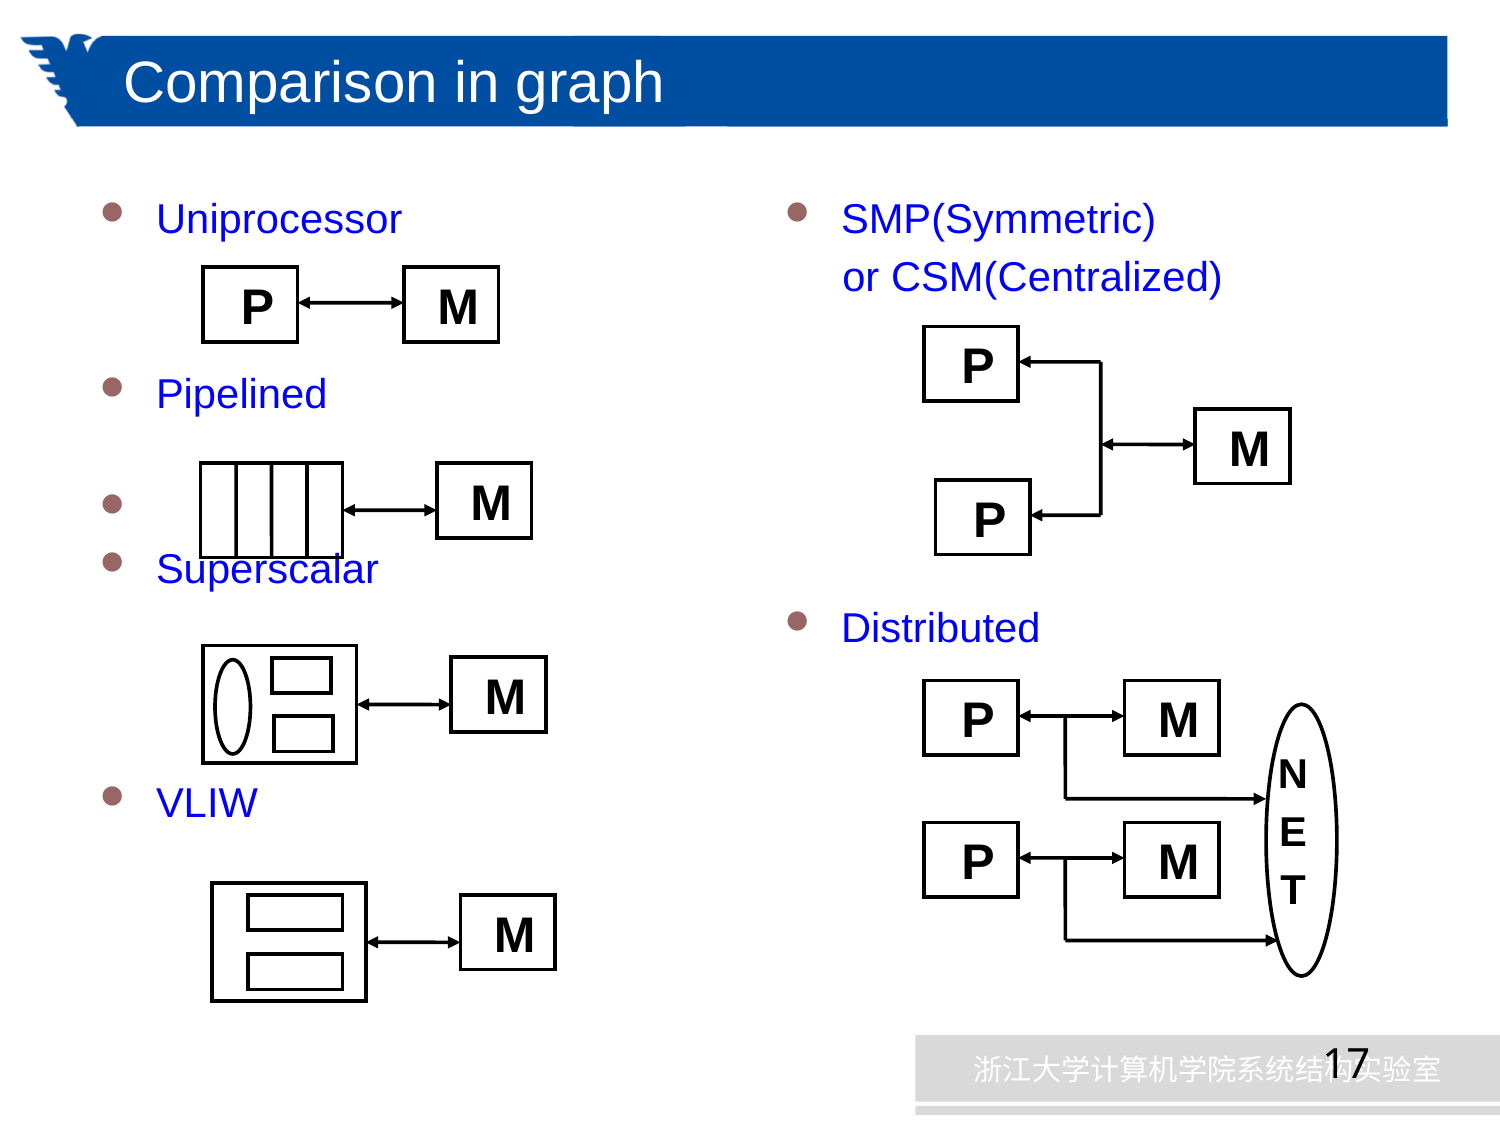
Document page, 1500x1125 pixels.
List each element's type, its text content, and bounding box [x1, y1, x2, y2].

text_box P [203, 267, 298, 342]
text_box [202, 645, 546, 764]
picture [5, 19, 148, 127]
text_box [272, 463, 343, 558]
text_box [237, 463, 271, 558]
list Uniprocessor Pipelined Superscalar VLIW [85, 184, 751, 953]
text_box M [403, 267, 499, 342]
text_box [342, 504, 437, 517]
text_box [923, 680, 1338, 977]
text_box M [436, 463, 532, 538]
text_box SMP(Symmetric) or CSM(Centralized) Distributed [769, 184, 1435, 953]
text_box [297, 296, 404, 309]
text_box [923, 326, 1290, 559]
title Comparison in graph [108, 38, 1406, 121]
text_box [211, 882, 556, 1002]
text_box [200, 463, 236, 558]
